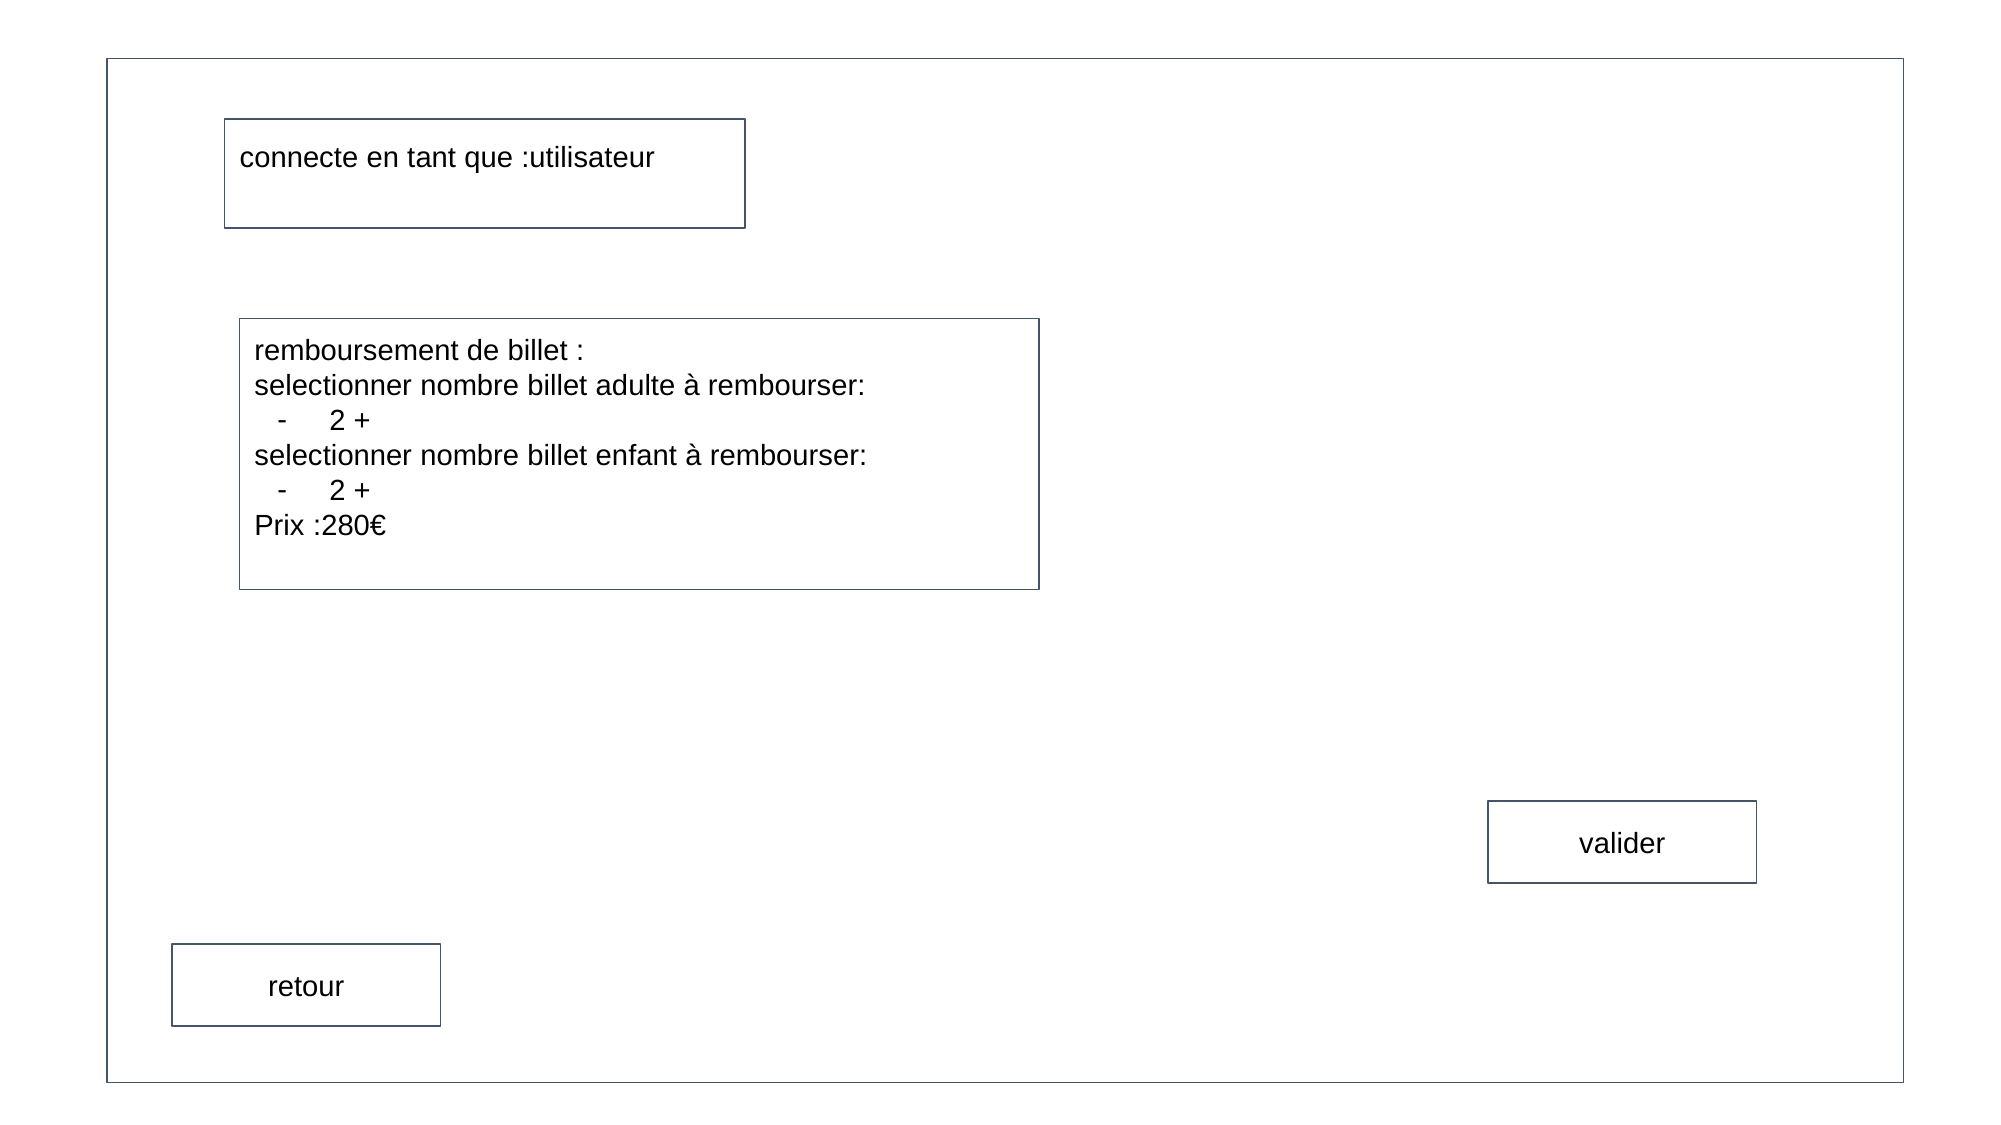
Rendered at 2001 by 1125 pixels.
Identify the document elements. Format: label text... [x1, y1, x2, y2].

text_box valider [1487, 801, 1757, 883]
text_box connecte en tant que :utilisateur [224, 119, 745, 229]
text_box remboursement de billet : selectionner nombre billet adulte à rembourser: 2 + selectionner nombre billet enfant à rembourser: 2 + Prix :280€ [239, 318, 1039, 590]
text_box retour [172, 943, 441, 1026]
text_box [107, 58, 1904, 1083]
